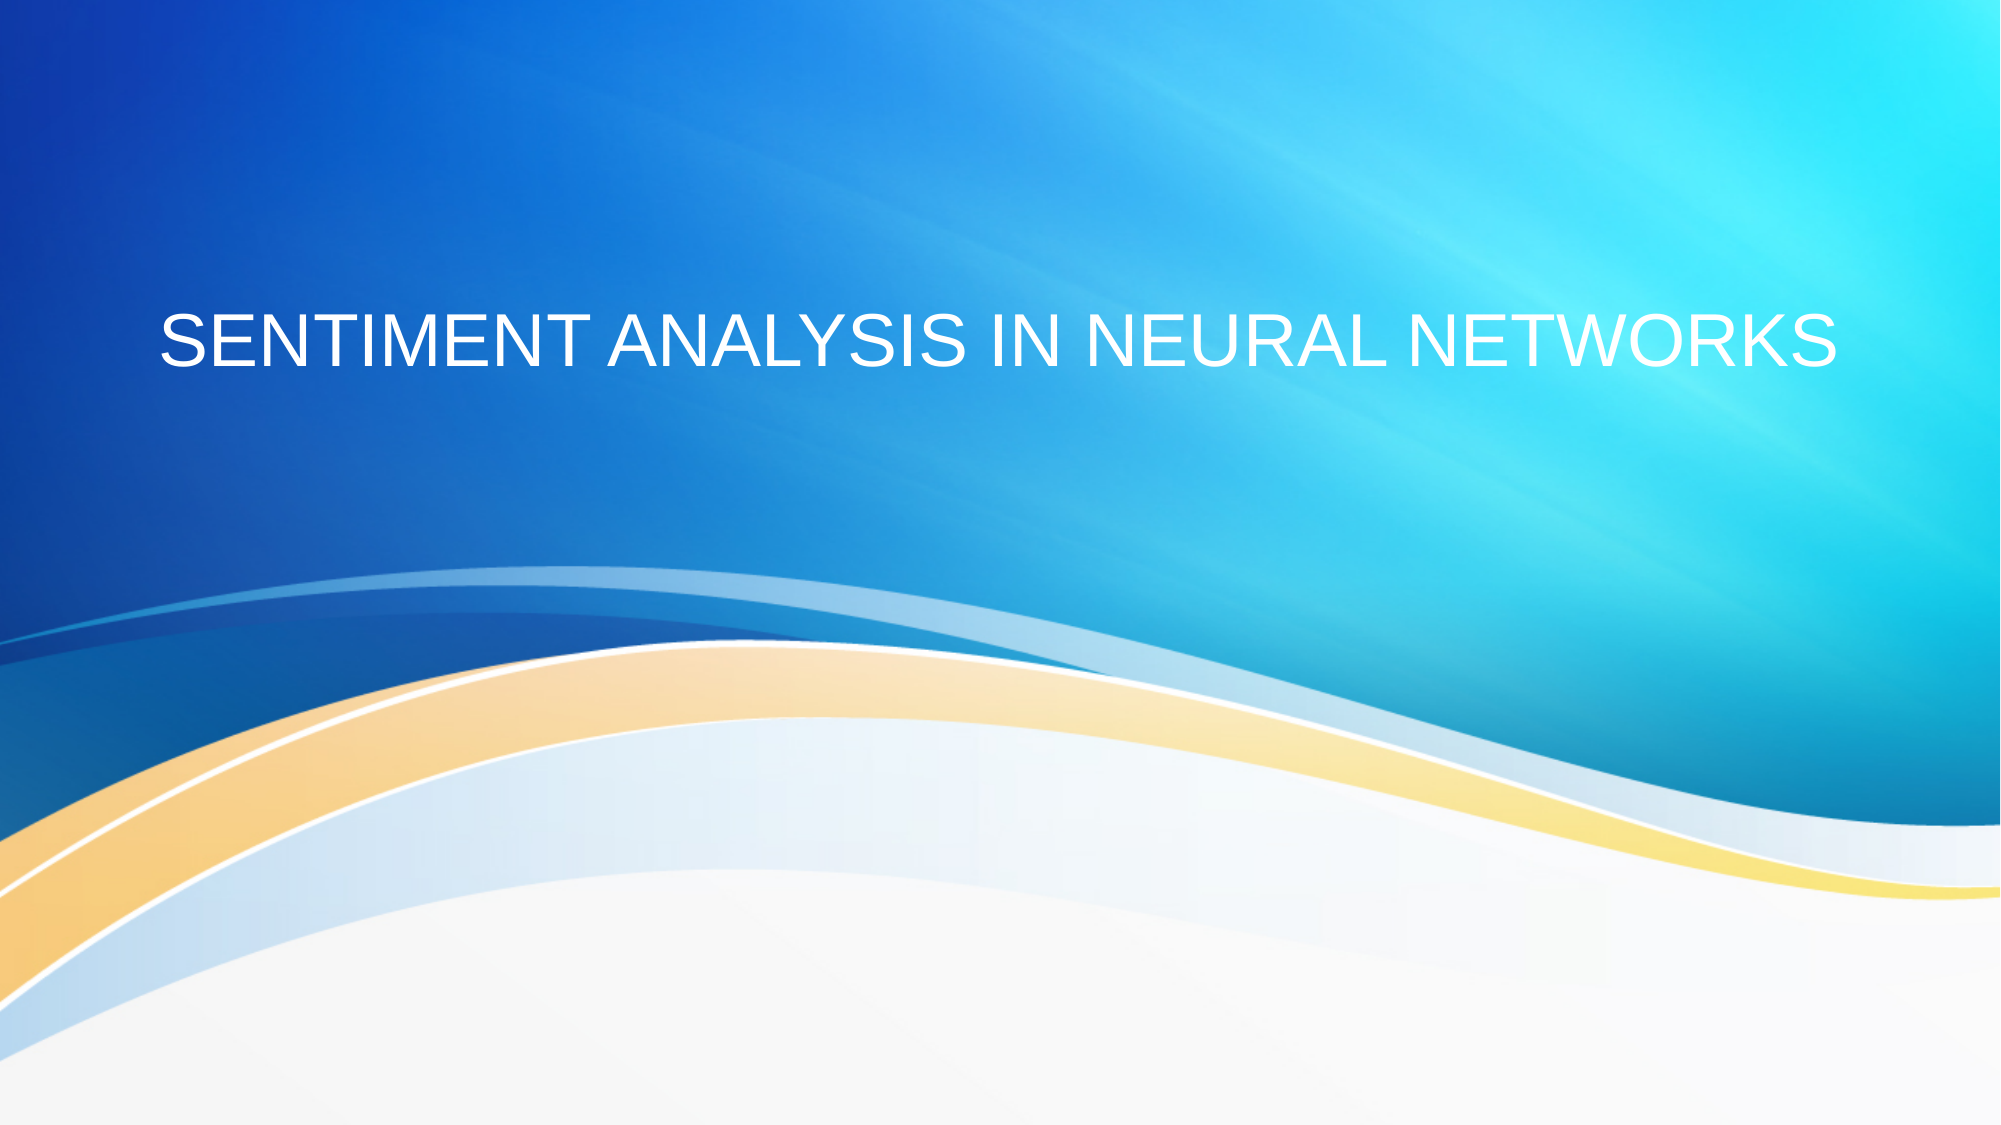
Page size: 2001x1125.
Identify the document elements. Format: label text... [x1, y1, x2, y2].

picture [0, 0, 2001, 1125]
title SENTIMENT ANALYSIS IN NEURAL NETWORKS [102, 246, 1898, 425]
